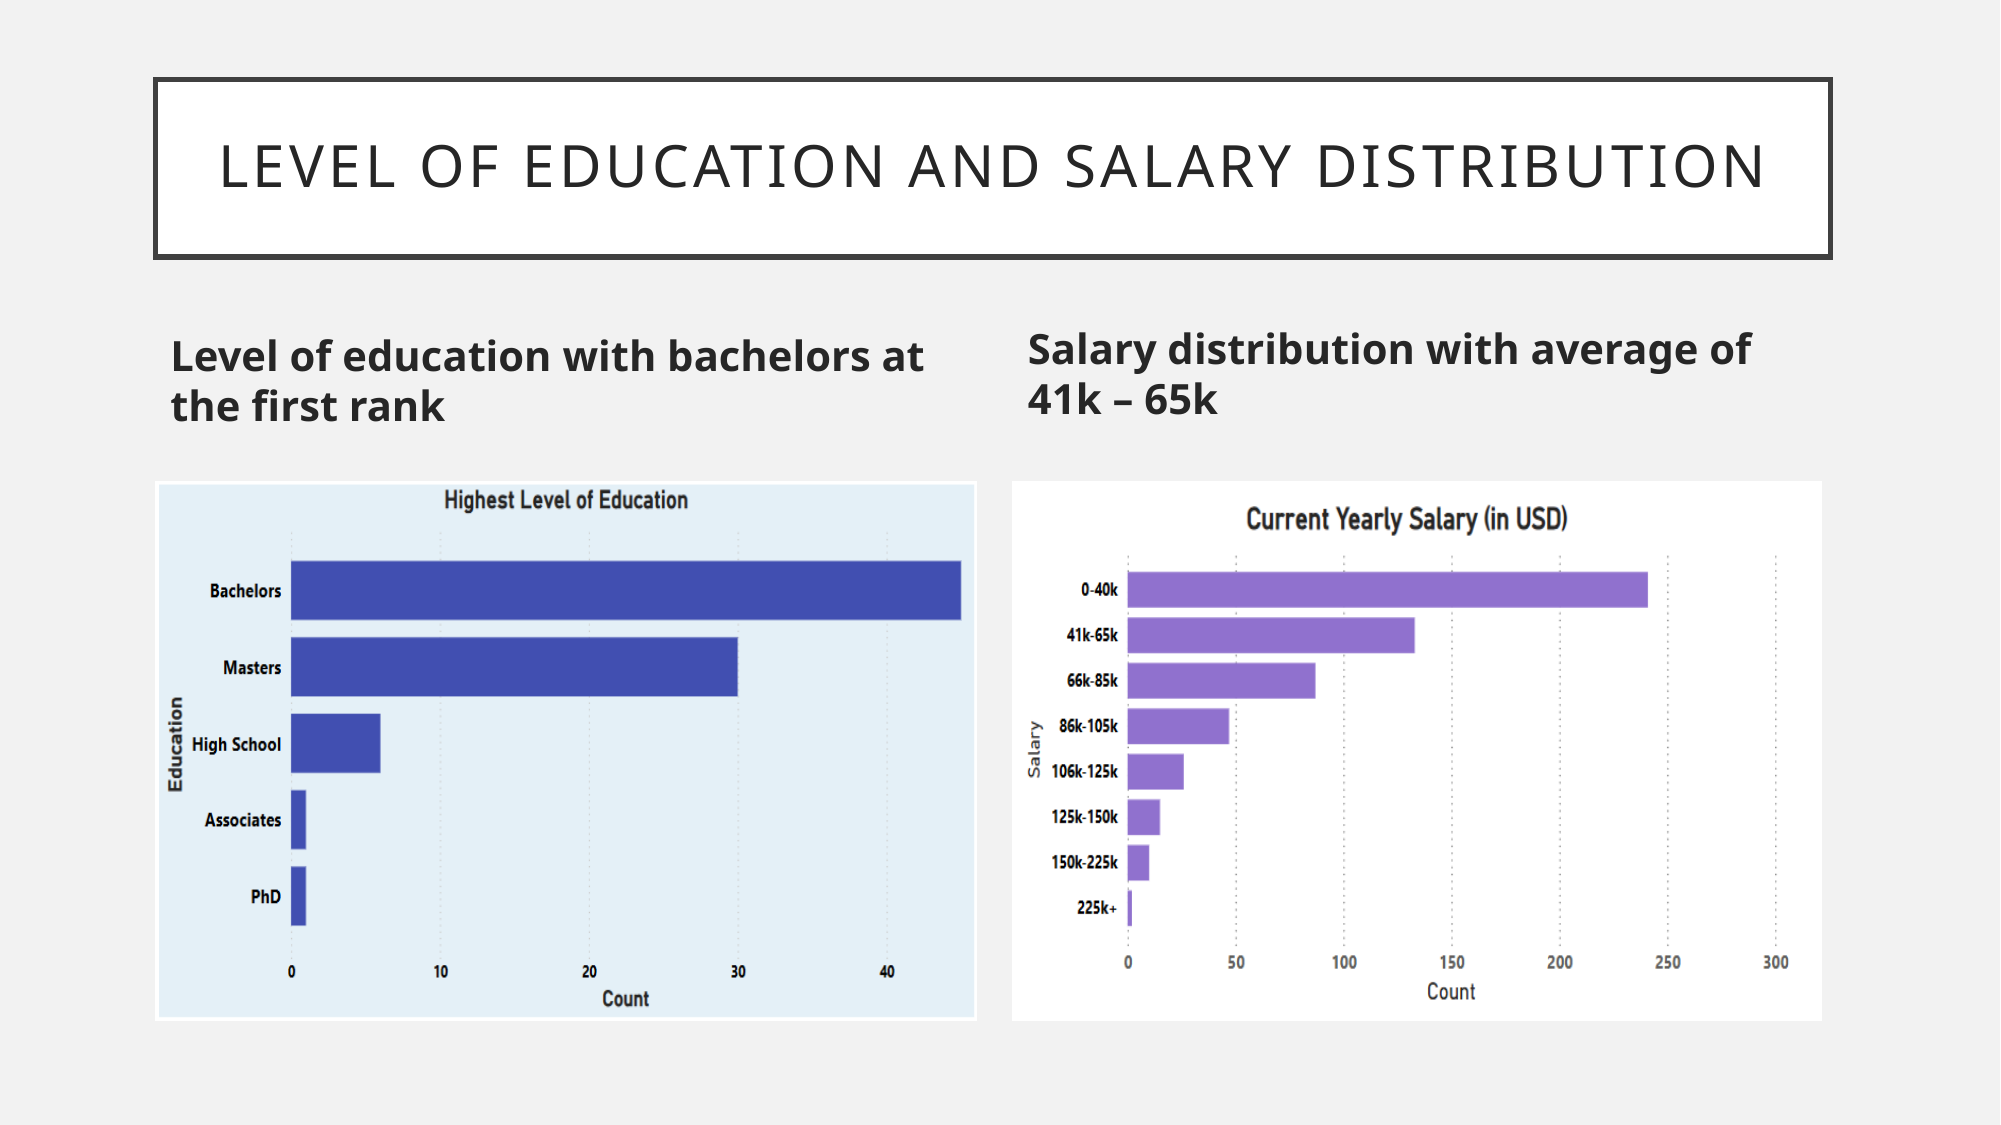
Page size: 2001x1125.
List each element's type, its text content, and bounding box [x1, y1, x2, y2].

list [155, 481, 977, 1021]
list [1012, 481, 1822, 1021]
title Level of Education and salary distribution [153, 77, 1833, 260]
list Level of education with bachelors at the first rank [155, 301, 955, 437]
list Salary distribution with average of 41k – 65k [1012, 295, 1831, 431]
